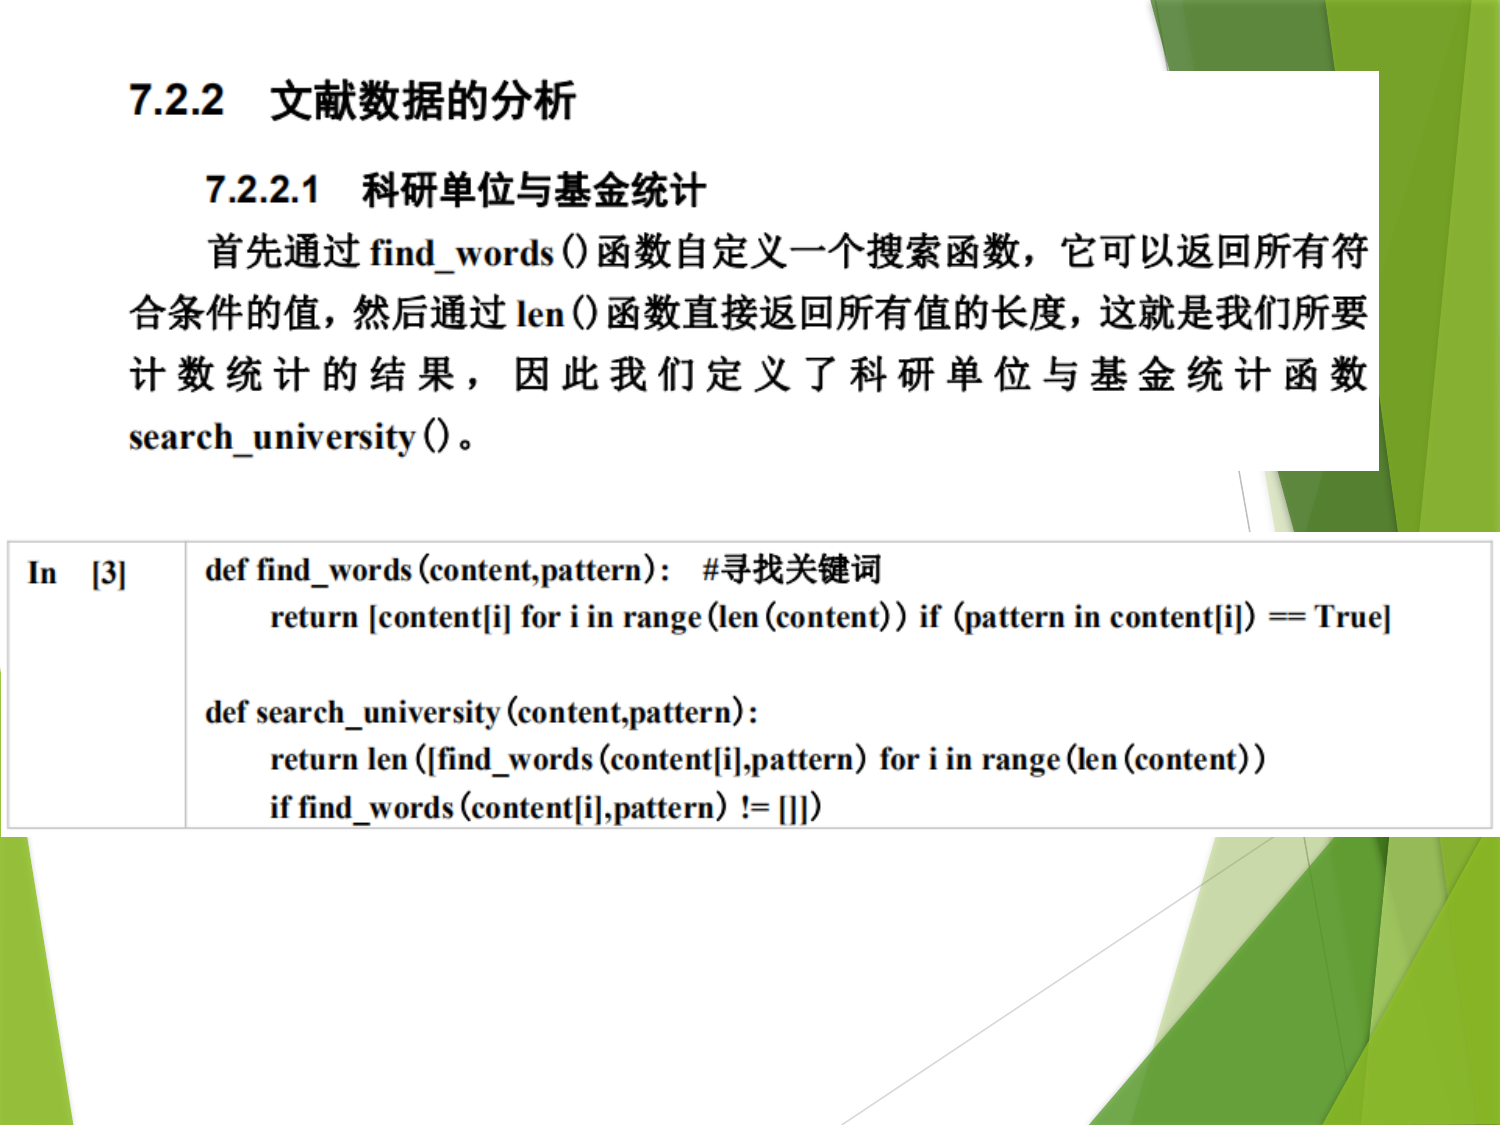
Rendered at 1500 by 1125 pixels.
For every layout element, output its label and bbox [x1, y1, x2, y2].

picture [120, 71, 1380, 471]
picture [0, 531, 1500, 838]
